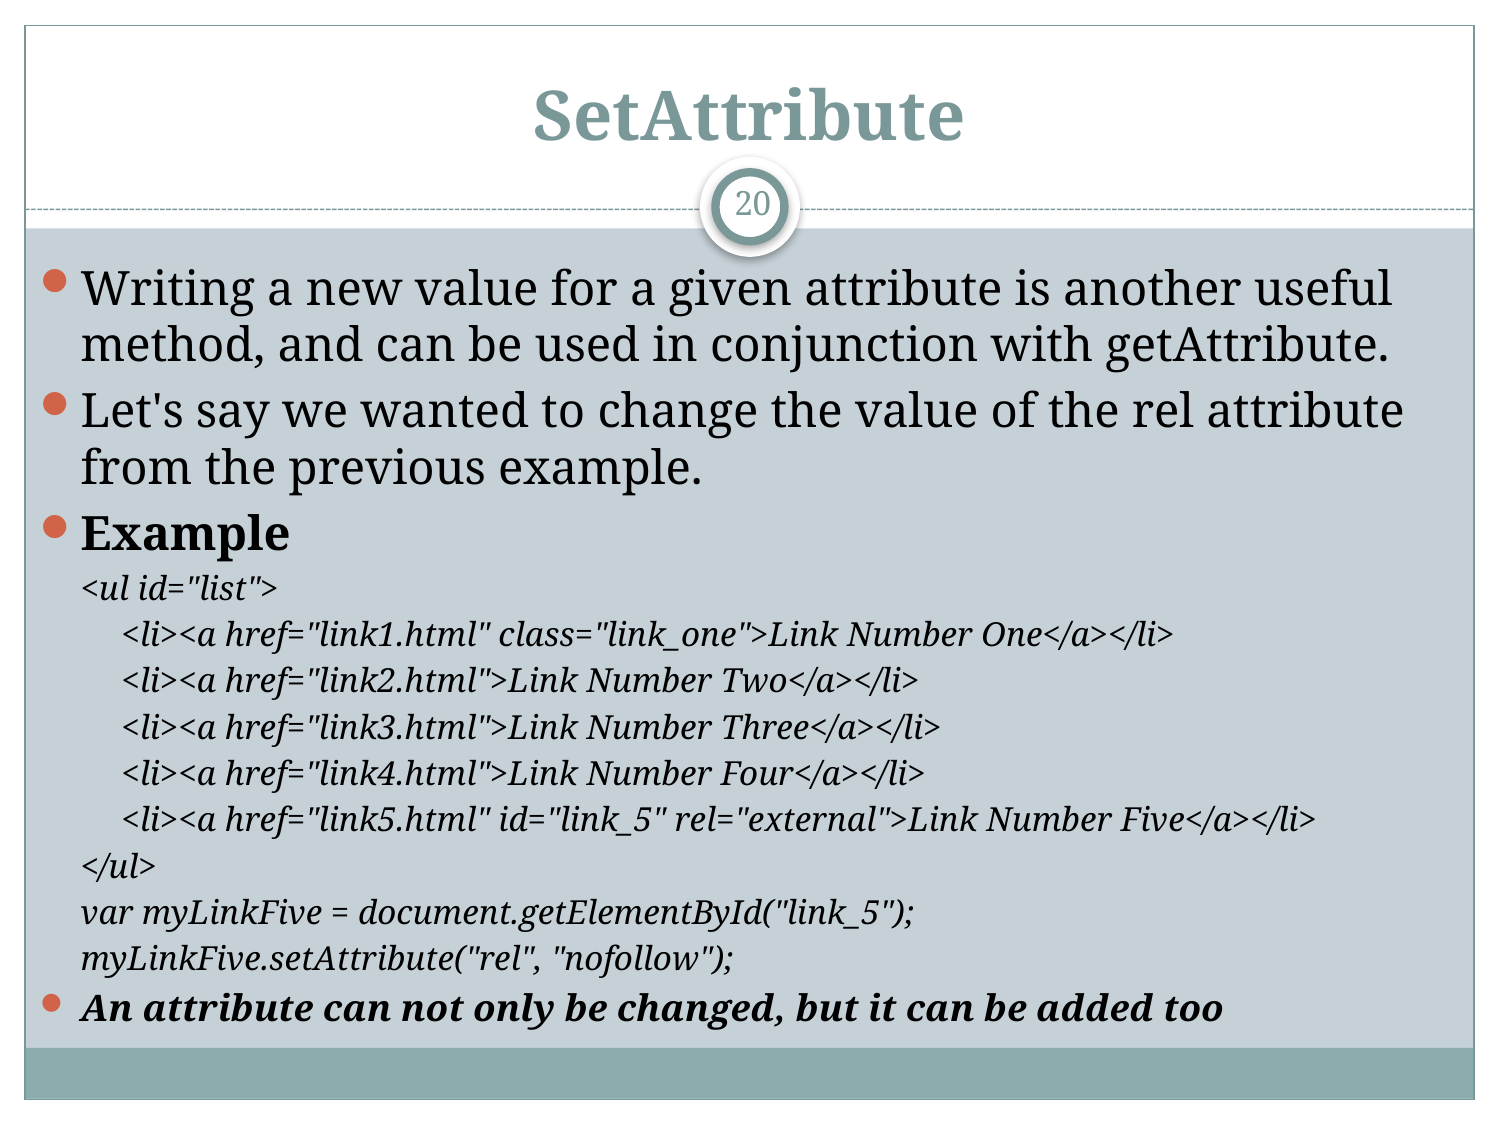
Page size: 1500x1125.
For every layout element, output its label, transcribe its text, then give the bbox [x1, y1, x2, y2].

title SetAttribute [49, 37, 1450, 162]
list Writing a new value for a given attribute is another useful method, and can be used in conjunction with getAttribute. Let's say we wanted to change the value of the rel attribute from the previous example. Example <ul id="list"> <li><a href="link1.html" class="link_one">Link Number One</a></li> <li><a href="link2.html">Link Number Two</a></li> <li><a href="link3.html">Link Number Three</a></li> <li><a href="link4.html">Link Number Four</a></li> <li><a href="link5.html" id="link_5" rel="external">Link Number Five</a></li> </ul> var myLinkFive = document.getElementById("link_5"); myLinkFive.setAttribute("rel", "nofollow"); An attribute can not only be changed, but it can be added too [24, 250, 1463, 1050]
slide_number 20 [715, 168, 791, 241]
